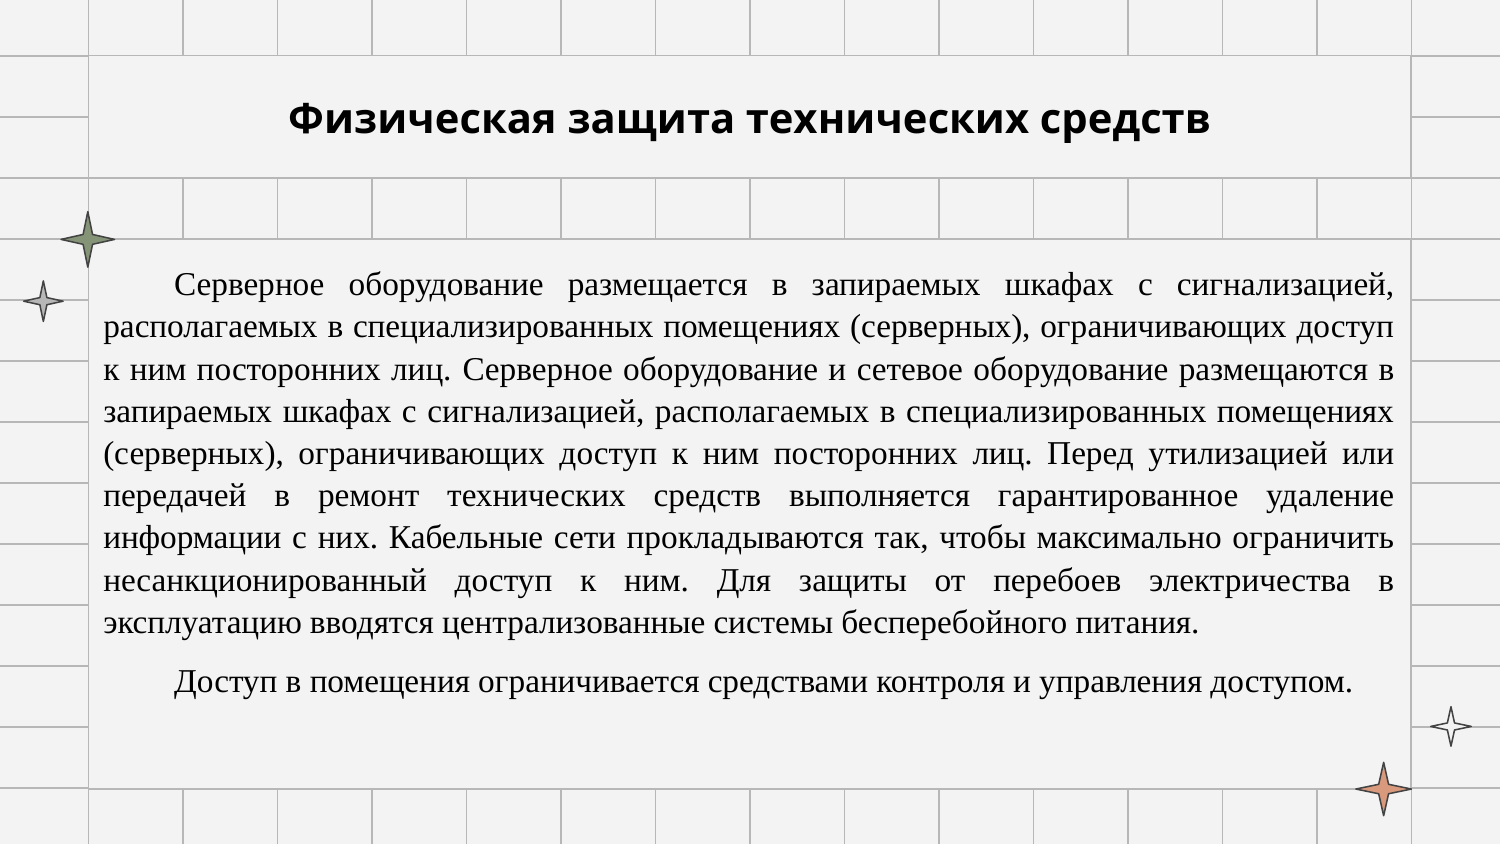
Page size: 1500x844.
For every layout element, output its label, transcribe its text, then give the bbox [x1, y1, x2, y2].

title Физическая защита технических средств [88, 55, 1412, 178]
text_box Серверное оборудование размещается в запираемых шкафах с сигнализацией, располагаемых в специализированных помещениях (серверных), ограничивающих доступ к ним посторонних лиц. Серверное оборудование и сетевое оборудование размещаются в запираемых шкафах с сигнализацией, располагаемых в специализированных помещениях (серверных), ограничивающих доступ к ним посторонних лиц. Перед утилизацией или передачей в ремонт технических средств выполняется гарантированное удаление информации с них. Кабельные сети прокладываются так, чтобы максимально ограничить несанкционированный доступ к ним. Для защиты от перебоев электричества в эксплуатацию вводятся централизованные системы бесперебойного питания. Доступ в помещения ограничивается средствами контроля и управления доступом. [88, 252, 1411, 707]
